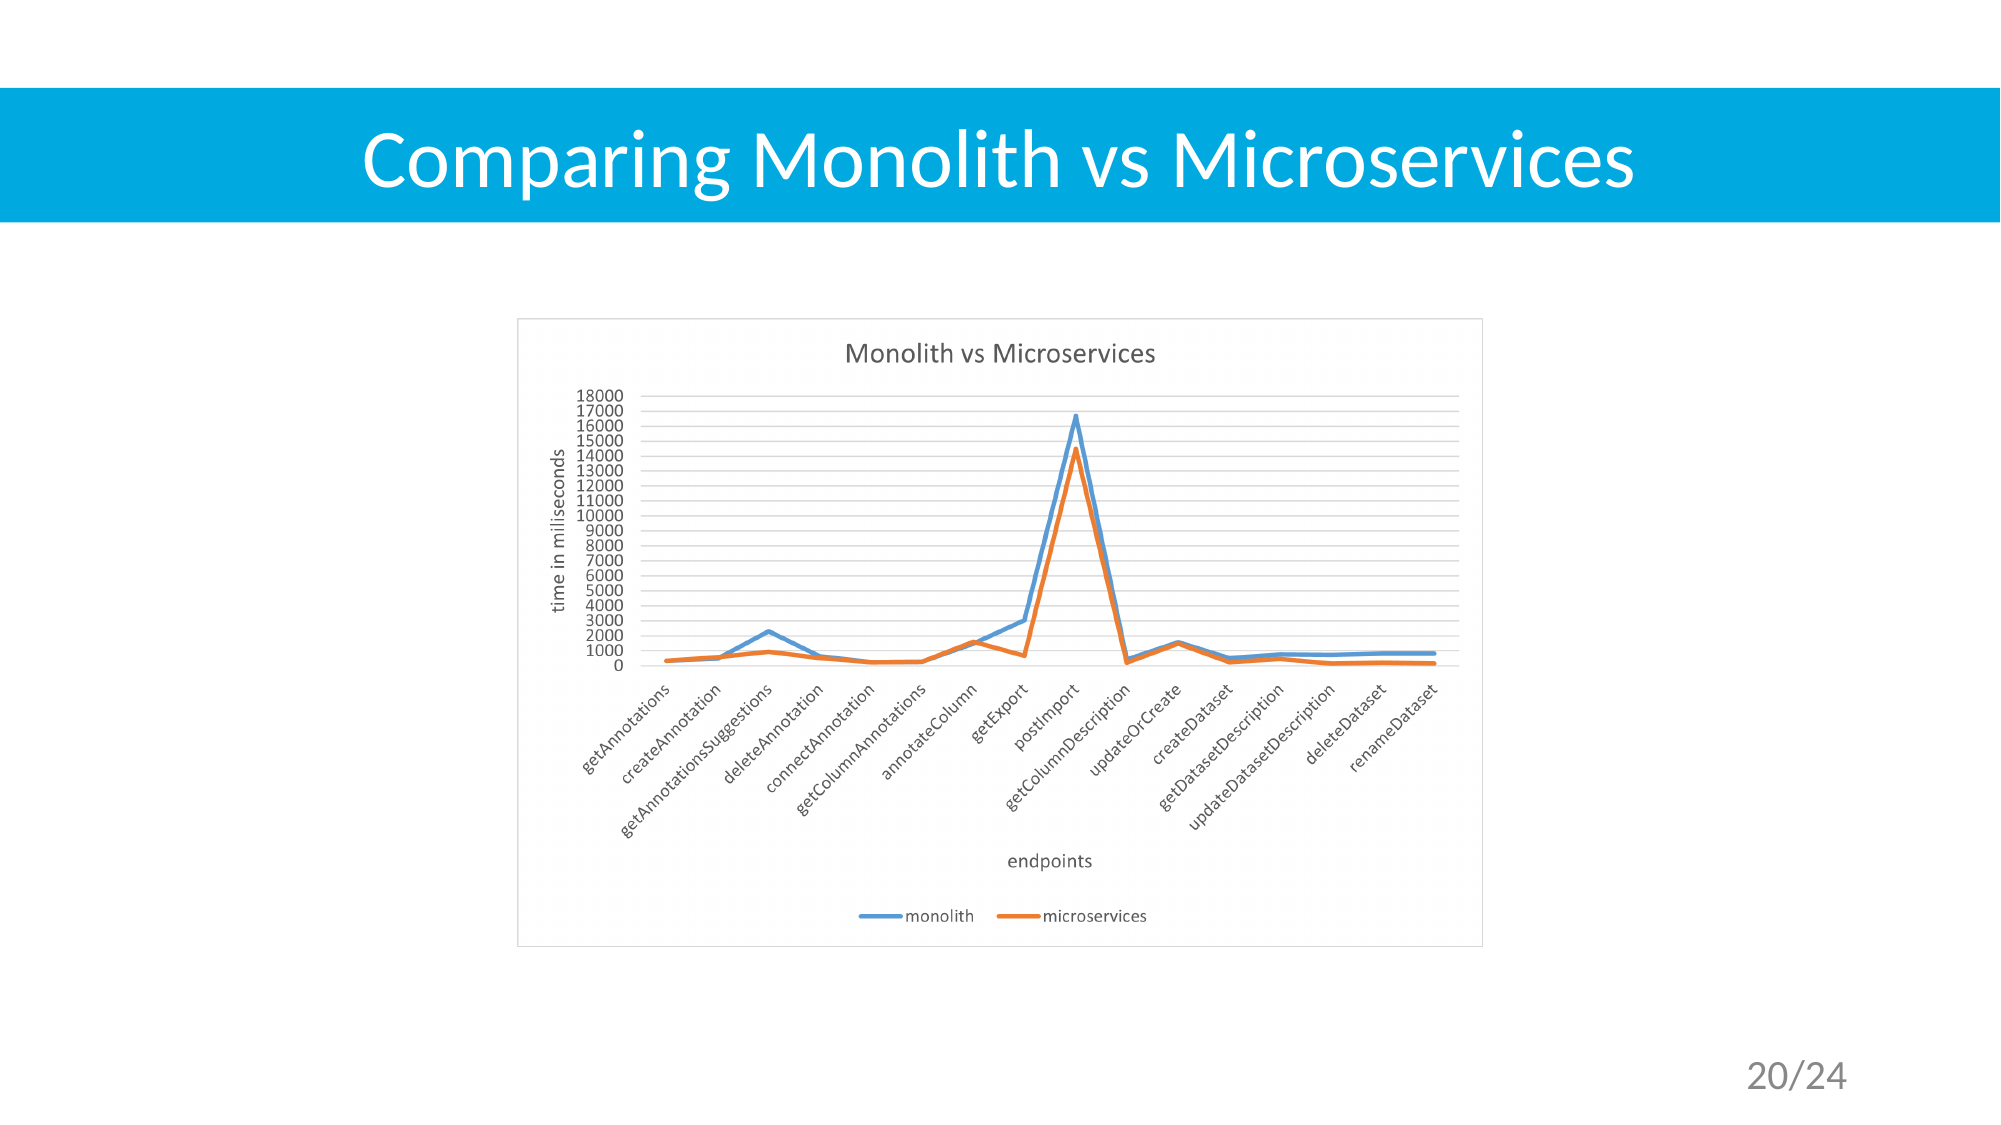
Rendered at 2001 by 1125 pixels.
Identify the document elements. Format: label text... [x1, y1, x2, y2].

picture [517, 317, 1483, 948]
slide_number ‹#›/24 [1412, 1042, 1863, 1103]
text_box [0, 87, 2000, 97]
text_box [0, 213, 2000, 223]
text_box Comparing Monolith vs Microservices [0, 97, 2000, 213]
